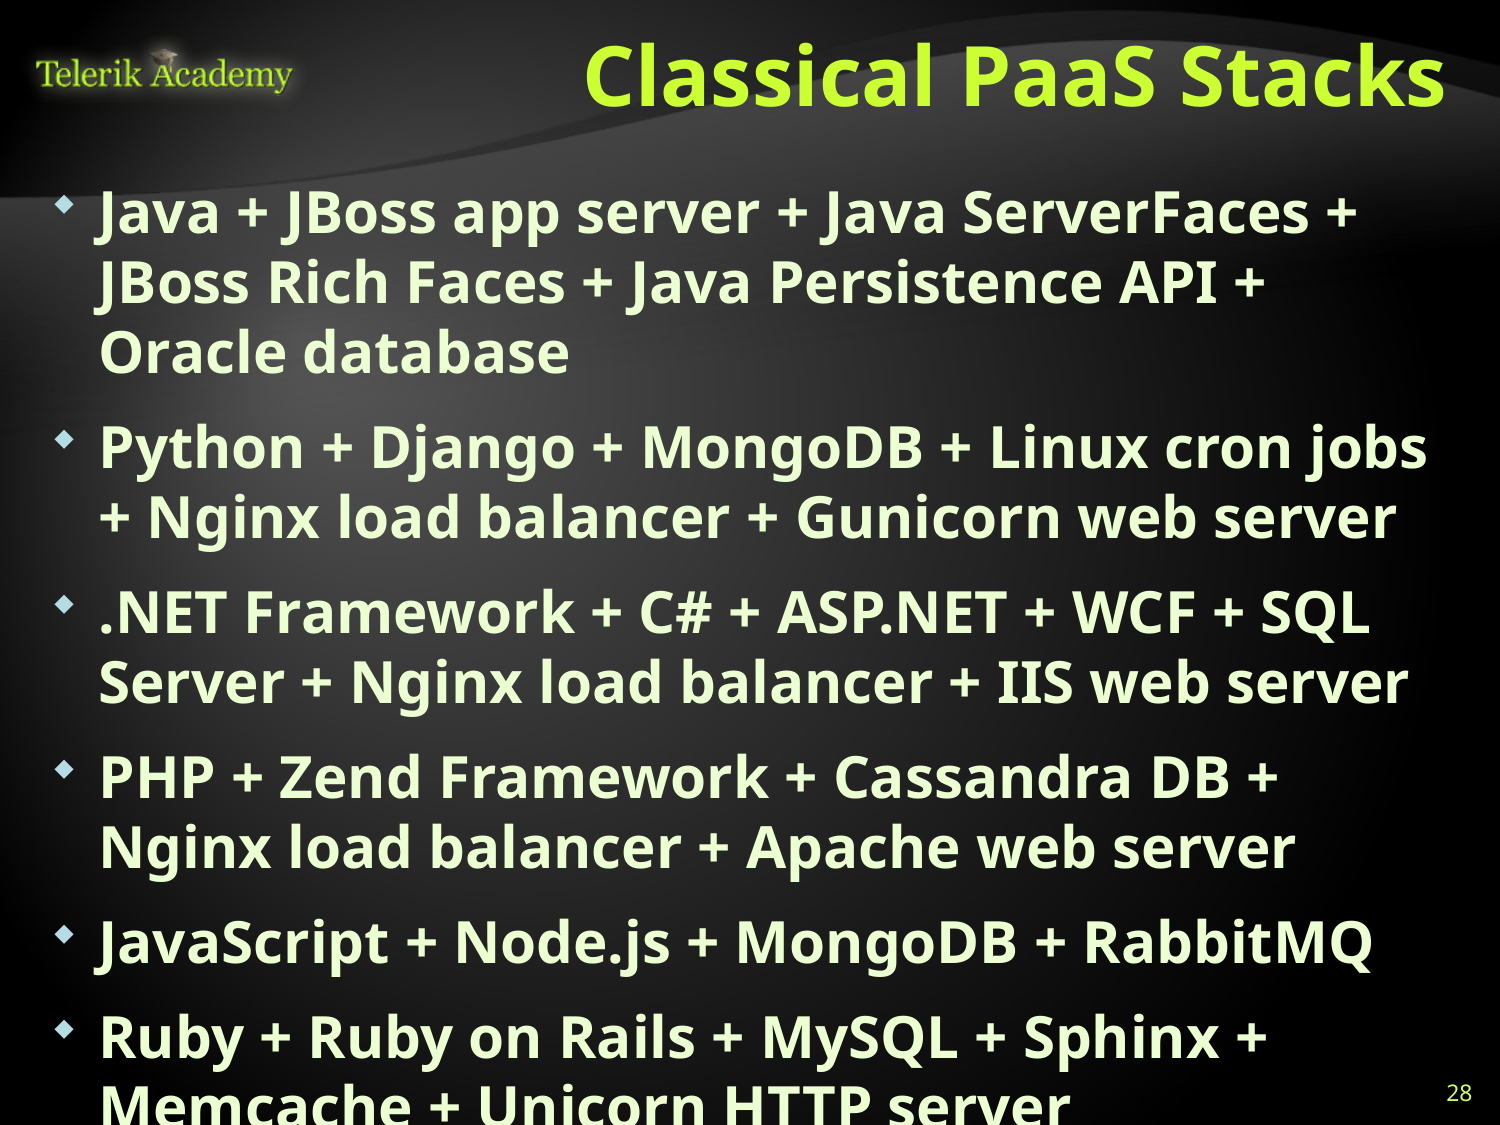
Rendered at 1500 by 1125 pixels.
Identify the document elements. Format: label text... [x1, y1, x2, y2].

list Java + JBoss app server + Java ServerFaces + JBoss Rich Faces + Java Persistence API + Oracle database Python + Django + MongoDB + Linux cron jobs + Nginx load balancer + Gunicorn web server .NET Framework + C# + ASP.NET + WCF + SQL Server + Nginx load balancer + IIS web server PHP + Zend Framework + Cassandra DB + Nginx load balancer + Apache web server JavaScript + Node.js + MongoDB + RabbitMQ Ruby + Ruby on Rails + MySQL + Sphinx + Memcache + Unicorn HTTP server [37, 167, 1463, 1100]
title Classical PaaS Stacks [300, 12, 1463, 150]
slide_number 28 [1412, 1074, 1488, 1113]
picture [0, 0, 1500, 1125]
